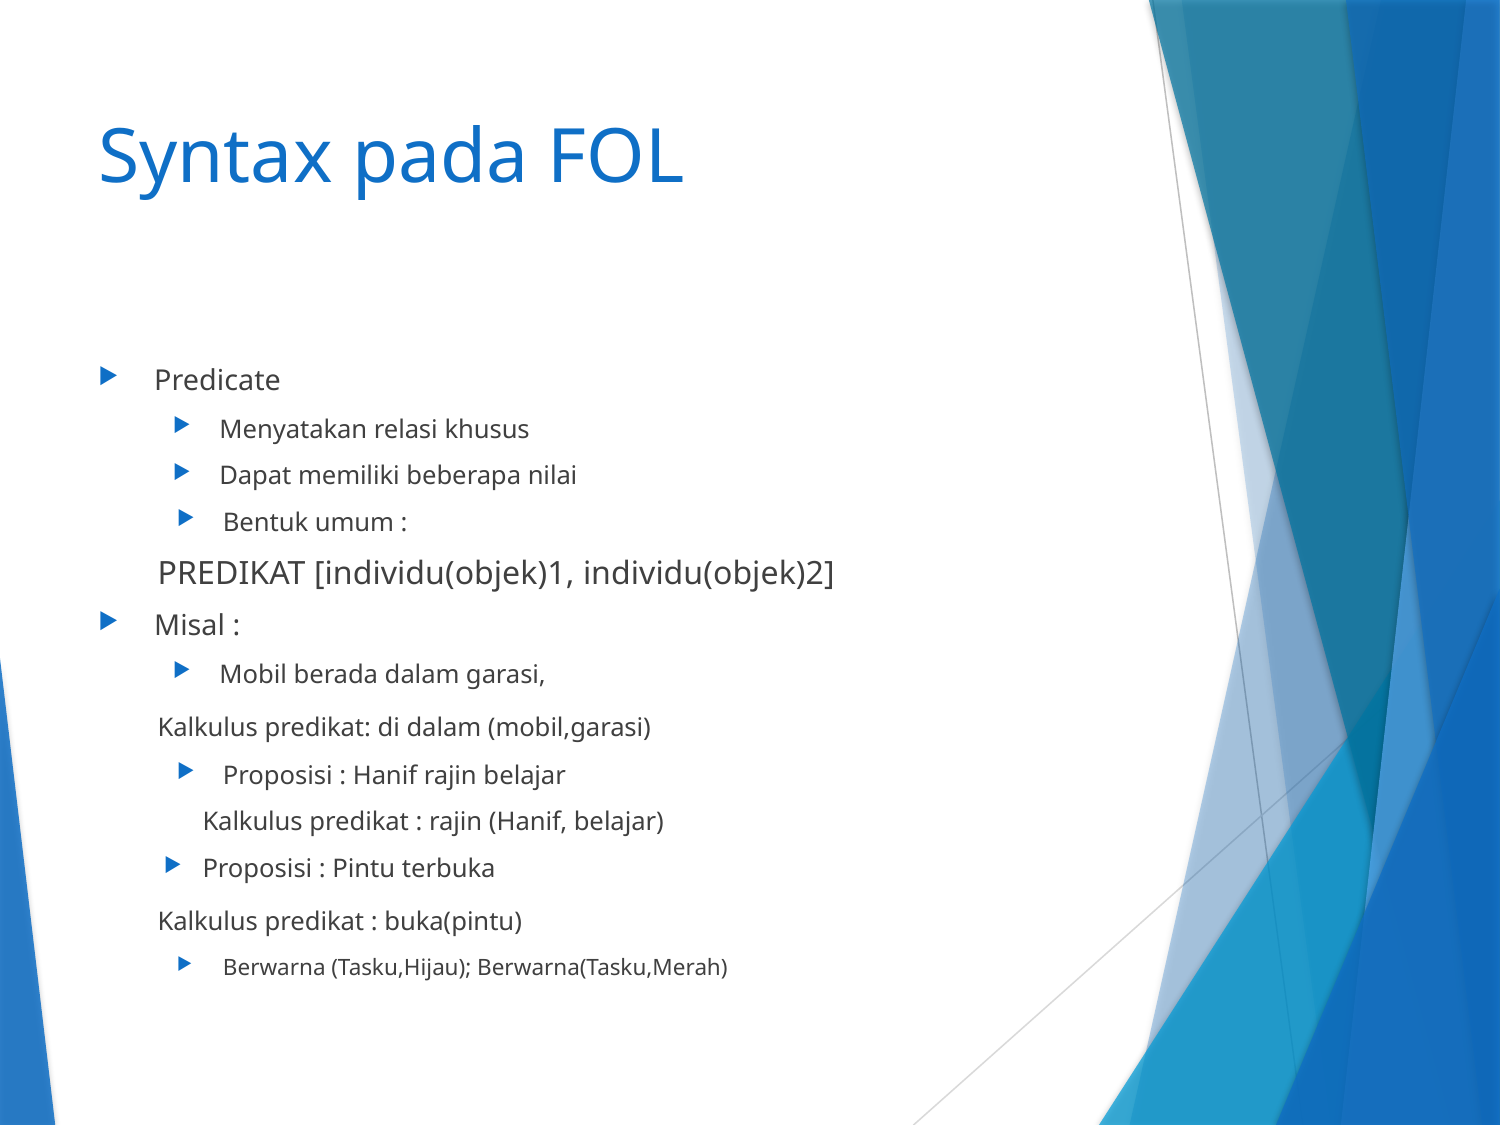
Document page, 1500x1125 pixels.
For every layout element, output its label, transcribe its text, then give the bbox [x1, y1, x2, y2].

title Syntax pada FOL [83, 99, 1141, 317]
list Predicate Menyatakan relasi khusus Dapat memiliki beberapa nilai Bentuk umum : PREDIKAT [individu(objek)1, individu(objek)2] Misal : Mobil berada dalam garasi, Kalkulus predikat: di dalam (mobil,garasi) Proposisi : Hanif rajin belajar Kalkulus predikat : rajin (Hanif, belajar) Proposisi : Pintu terbuka Kalkulus predikat : buka(pintu) Berwarna (Tasku,Hijau); Berwarna(Tasku,Merah) [83, 354, 1141, 992]
